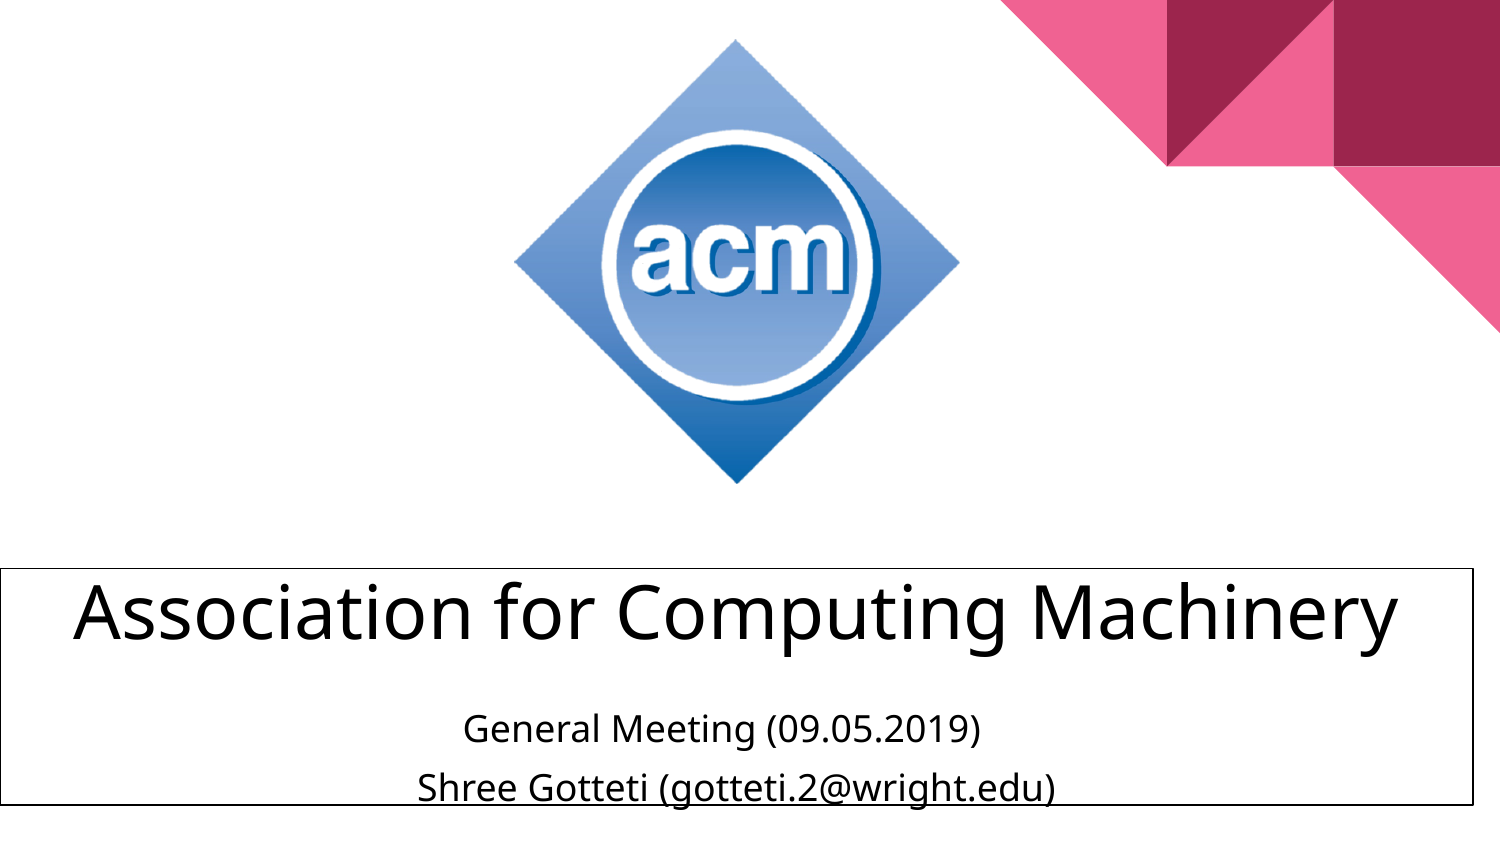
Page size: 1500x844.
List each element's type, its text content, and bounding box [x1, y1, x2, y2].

title Association for Computing Machinery General Meeting (09.05.2019) Shree Gotteti (gotteti.2@wright.edu) [0, 568, 1474, 805]
picture [513, 38, 960, 485]
